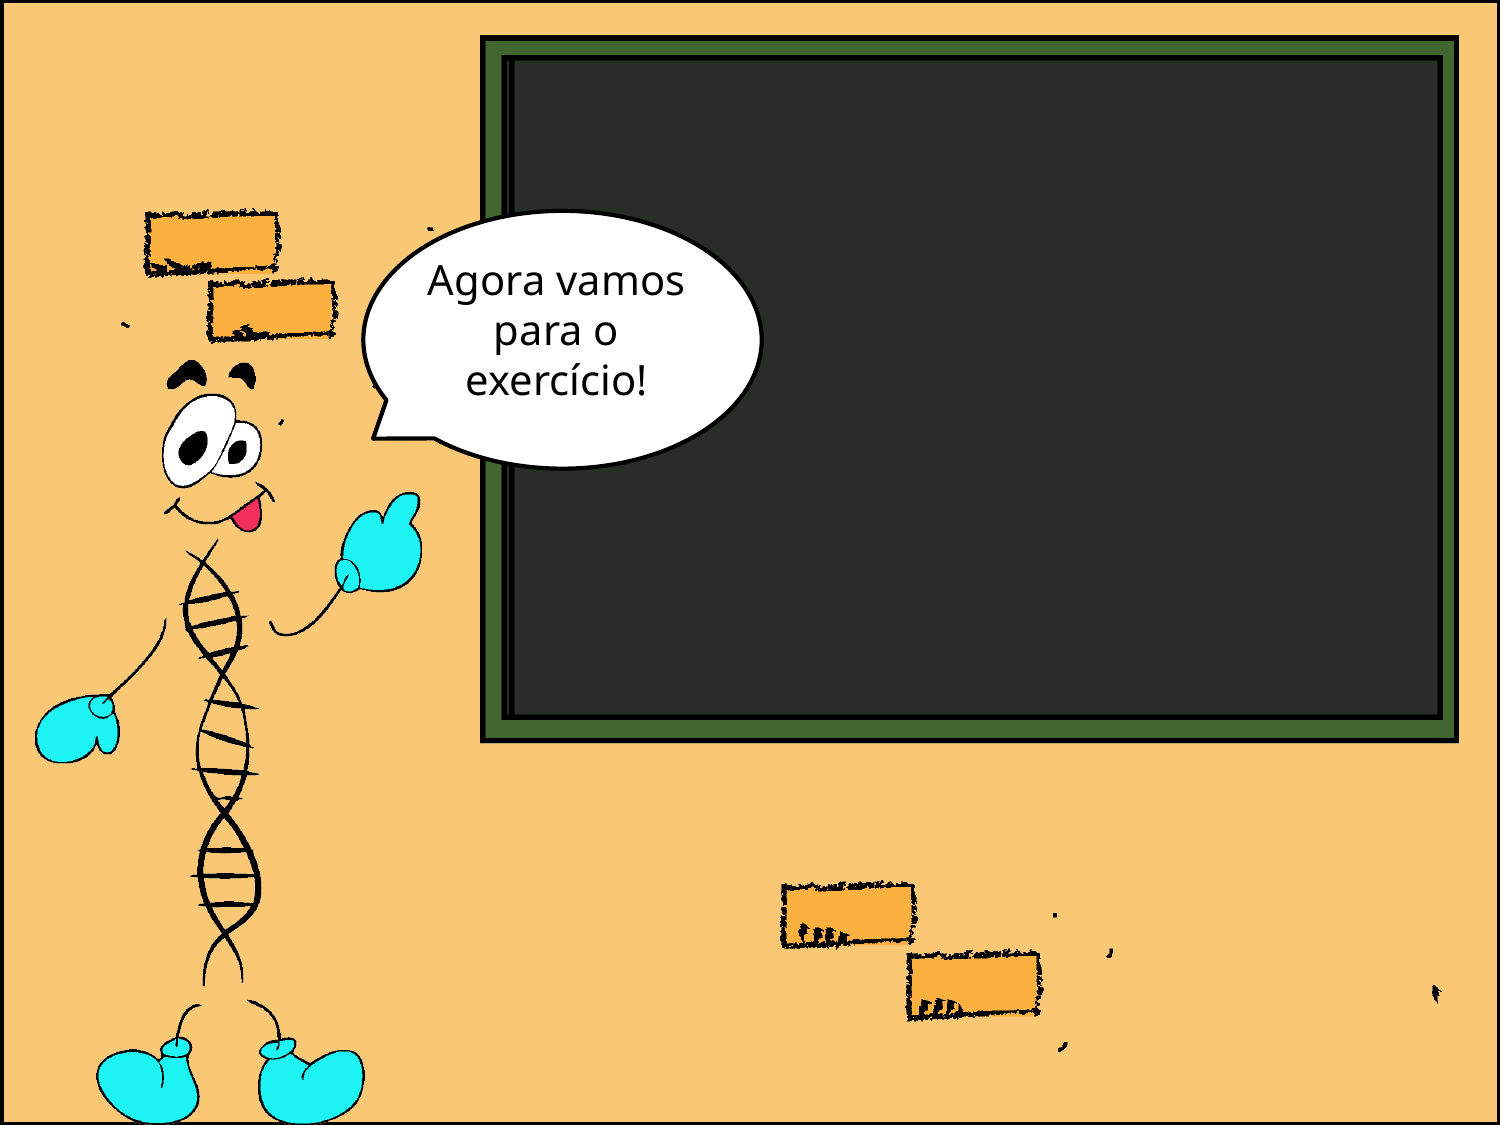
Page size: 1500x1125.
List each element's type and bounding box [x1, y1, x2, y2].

text_box [363, 210, 762, 469]
picture [0, 0, 1500, 1125]
